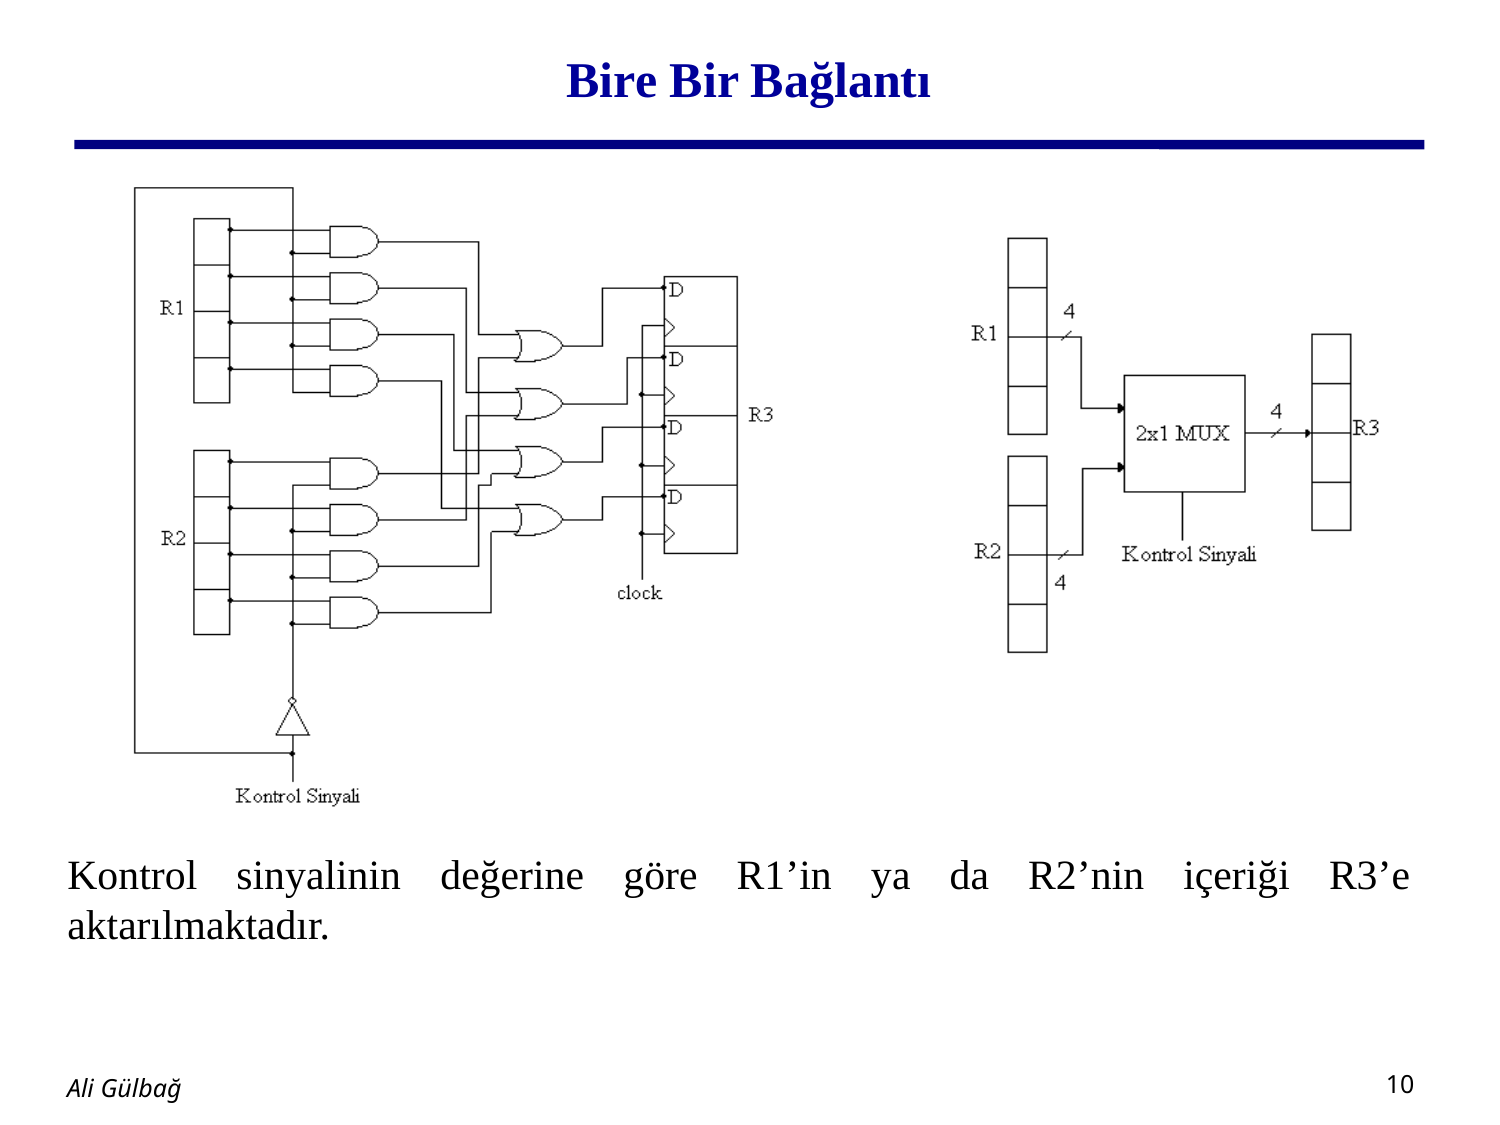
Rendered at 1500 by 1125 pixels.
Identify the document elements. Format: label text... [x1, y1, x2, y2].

list Kontrol sinyalinin değerine göre R1’in ya da R2’nin içeriği R3’e aktarılmaktadır. [51, 840, 1427, 954]
picture [125, 177, 778, 813]
picture [965, 231, 1383, 661]
title Bire Bir Bağlantı [111, 12, 1388, 143]
